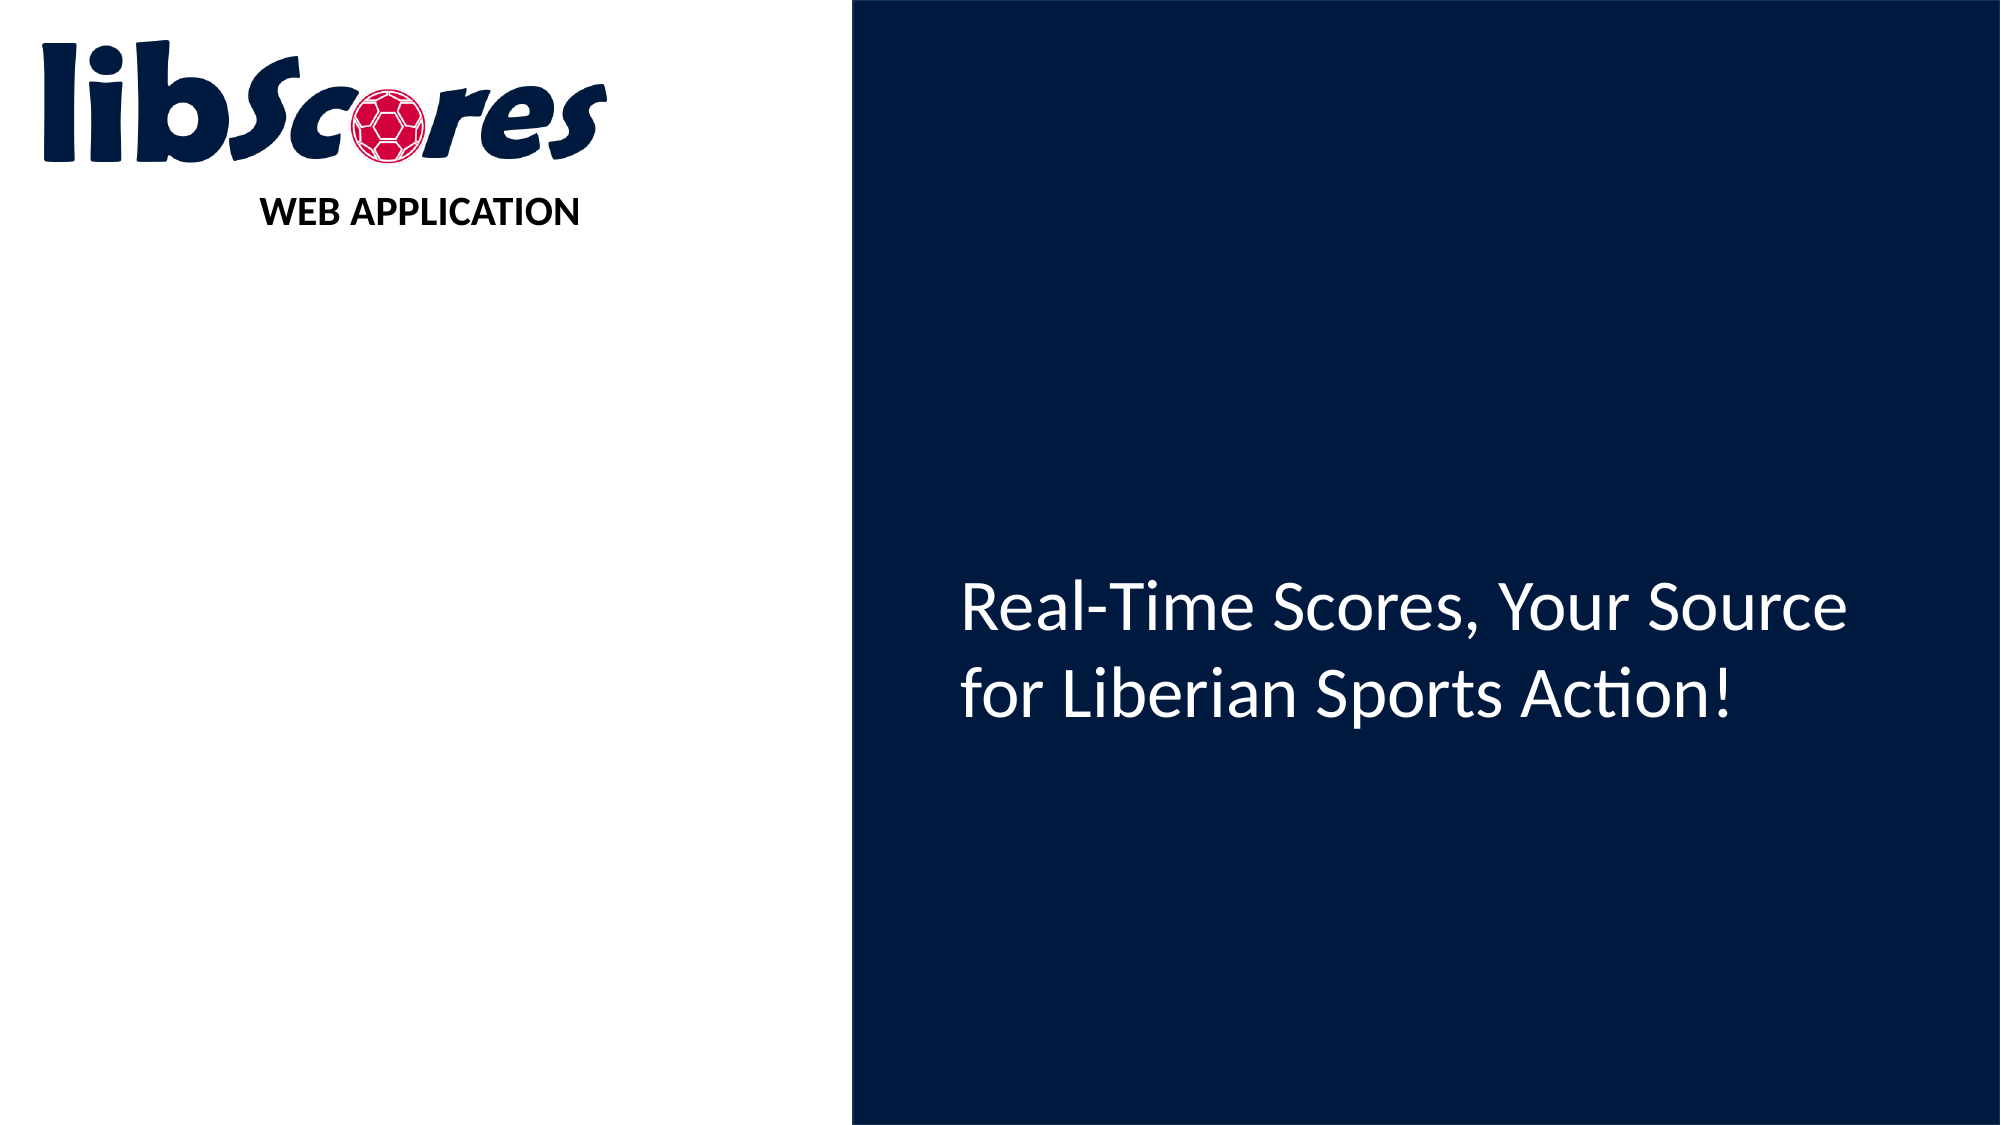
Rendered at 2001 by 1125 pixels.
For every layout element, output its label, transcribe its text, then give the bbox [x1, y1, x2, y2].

text_box Real-Time Scores, Your Source for Liberian Sports Action! [945, 549, 1908, 740]
text_box [852, 0, 2000, 1125]
text_box WEB APPLICATION [233, 176, 607, 242]
picture [42, 40, 607, 164]
